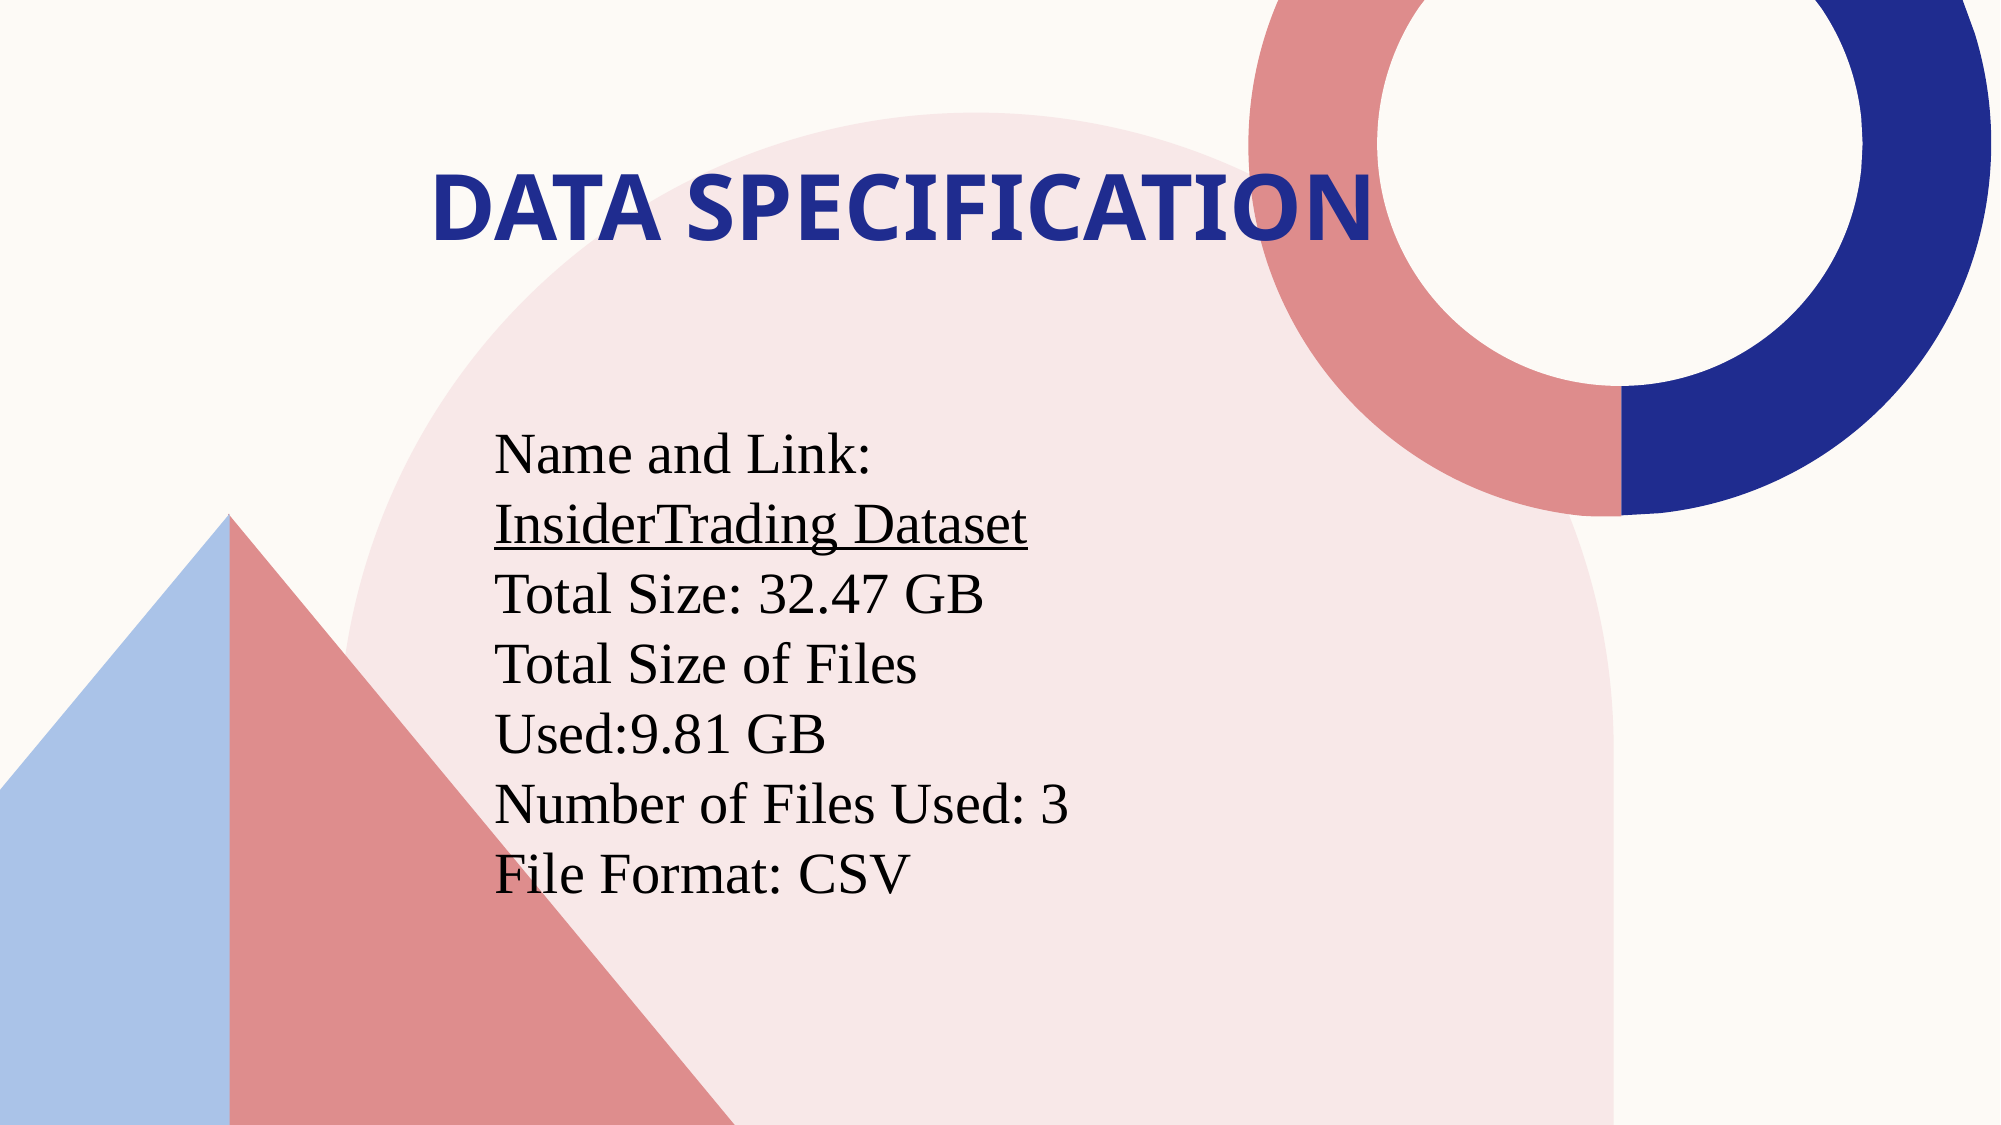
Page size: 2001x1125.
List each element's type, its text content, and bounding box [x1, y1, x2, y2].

list Name and Link: InsiderTrading Dataset Total Size: 32.47 GB Total Size of Files Used:9.81 GB Number of Files Used: 3 File Format: CSV [494, 415, 1127, 710]
title Data specification [389, 141, 1440, 267]
